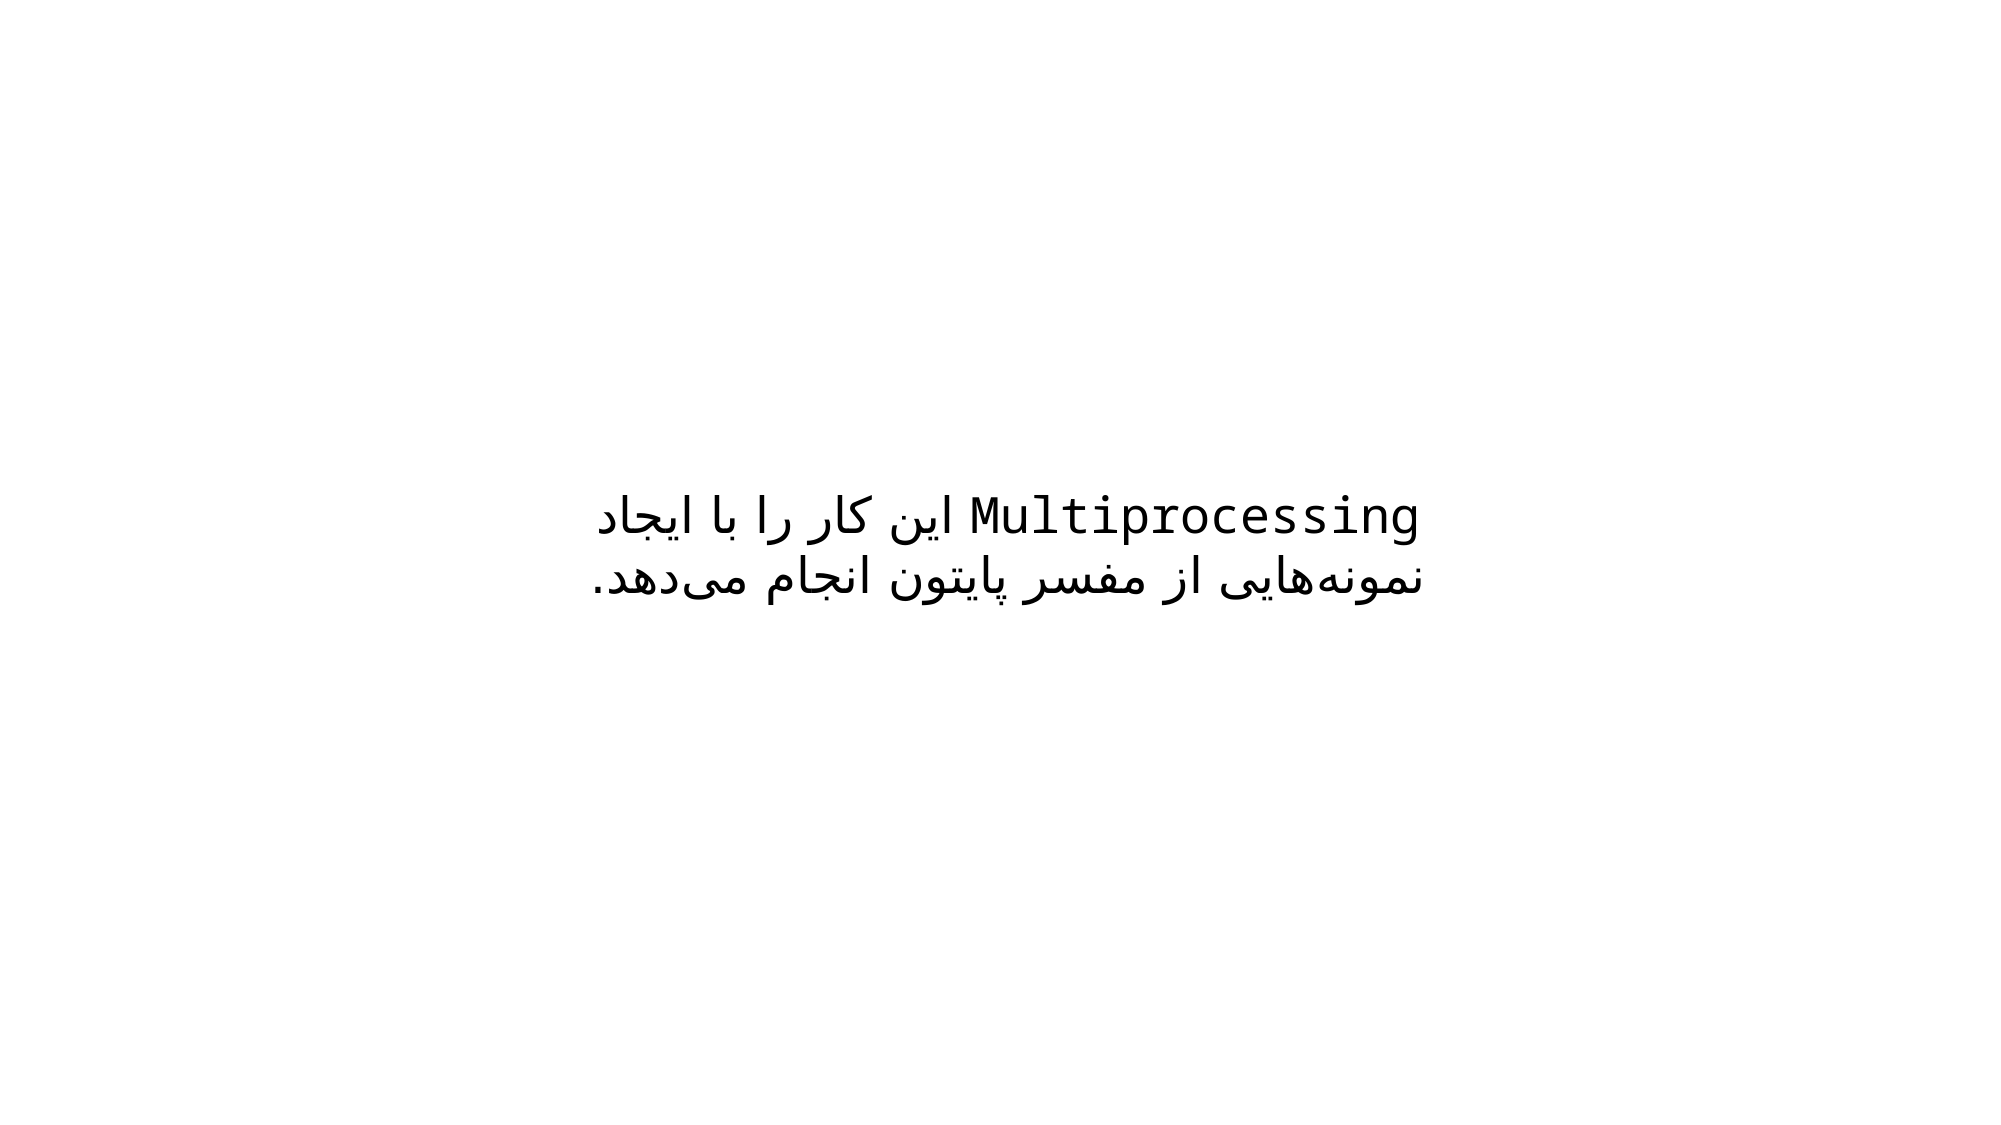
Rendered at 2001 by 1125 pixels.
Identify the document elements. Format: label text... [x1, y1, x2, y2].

text_box Multiprocessing این کار را با ایجاد نمونه‌هایی از مفسر پایتون انجام می‌دهد. [552, 476, 1464, 612]
